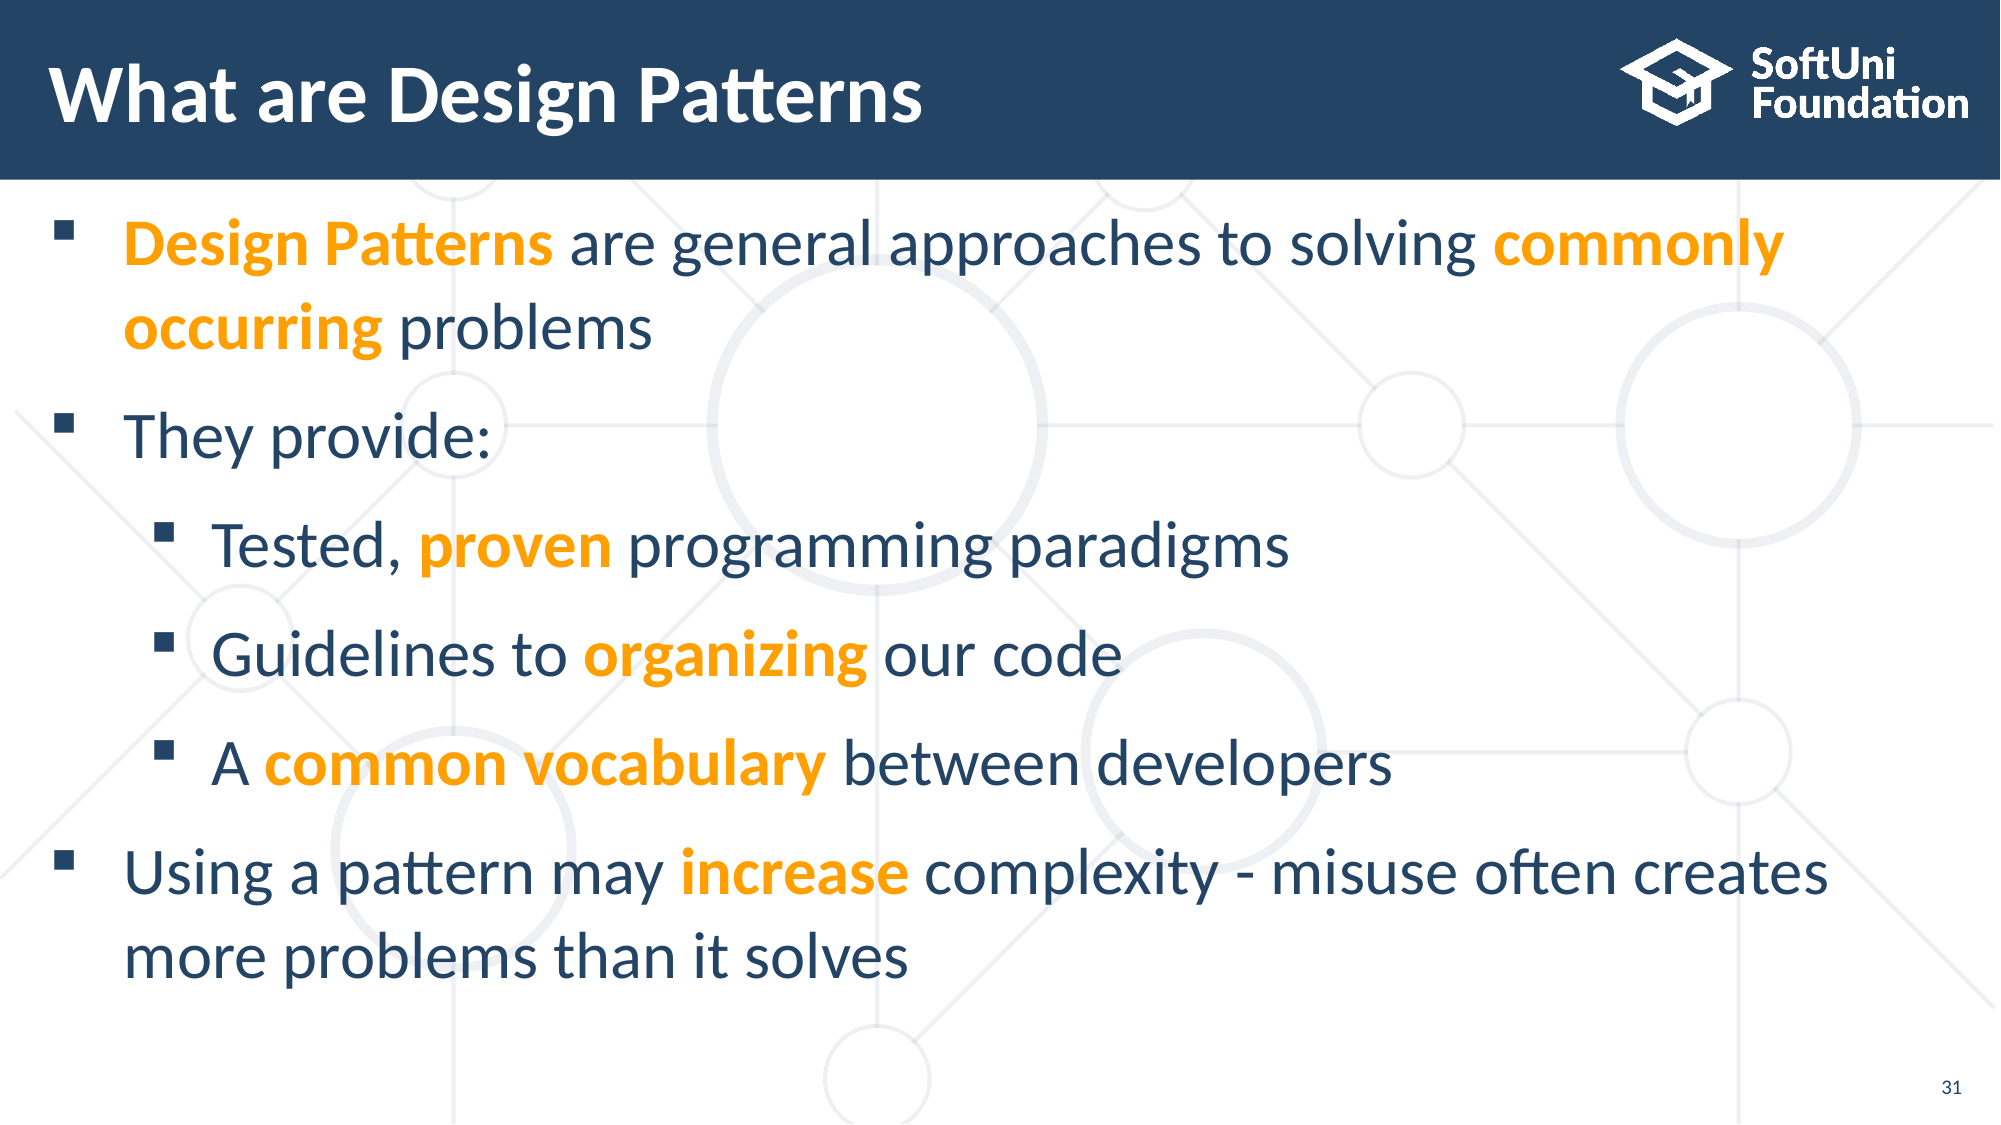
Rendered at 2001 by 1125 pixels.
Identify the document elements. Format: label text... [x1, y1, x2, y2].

picture [1619, 38, 1968, 126]
list Design Patterns are general approaches to solving commonly occurring problems They provide: Tested, proven programming paradigms Guidelines to organizing our code A common vocabulary between developers Using a pattern may increase complexity - misuse often creates more problems than it solves [31, 188, 1969, 1103]
title What are Design Patterns [31, 16, 1591, 162]
